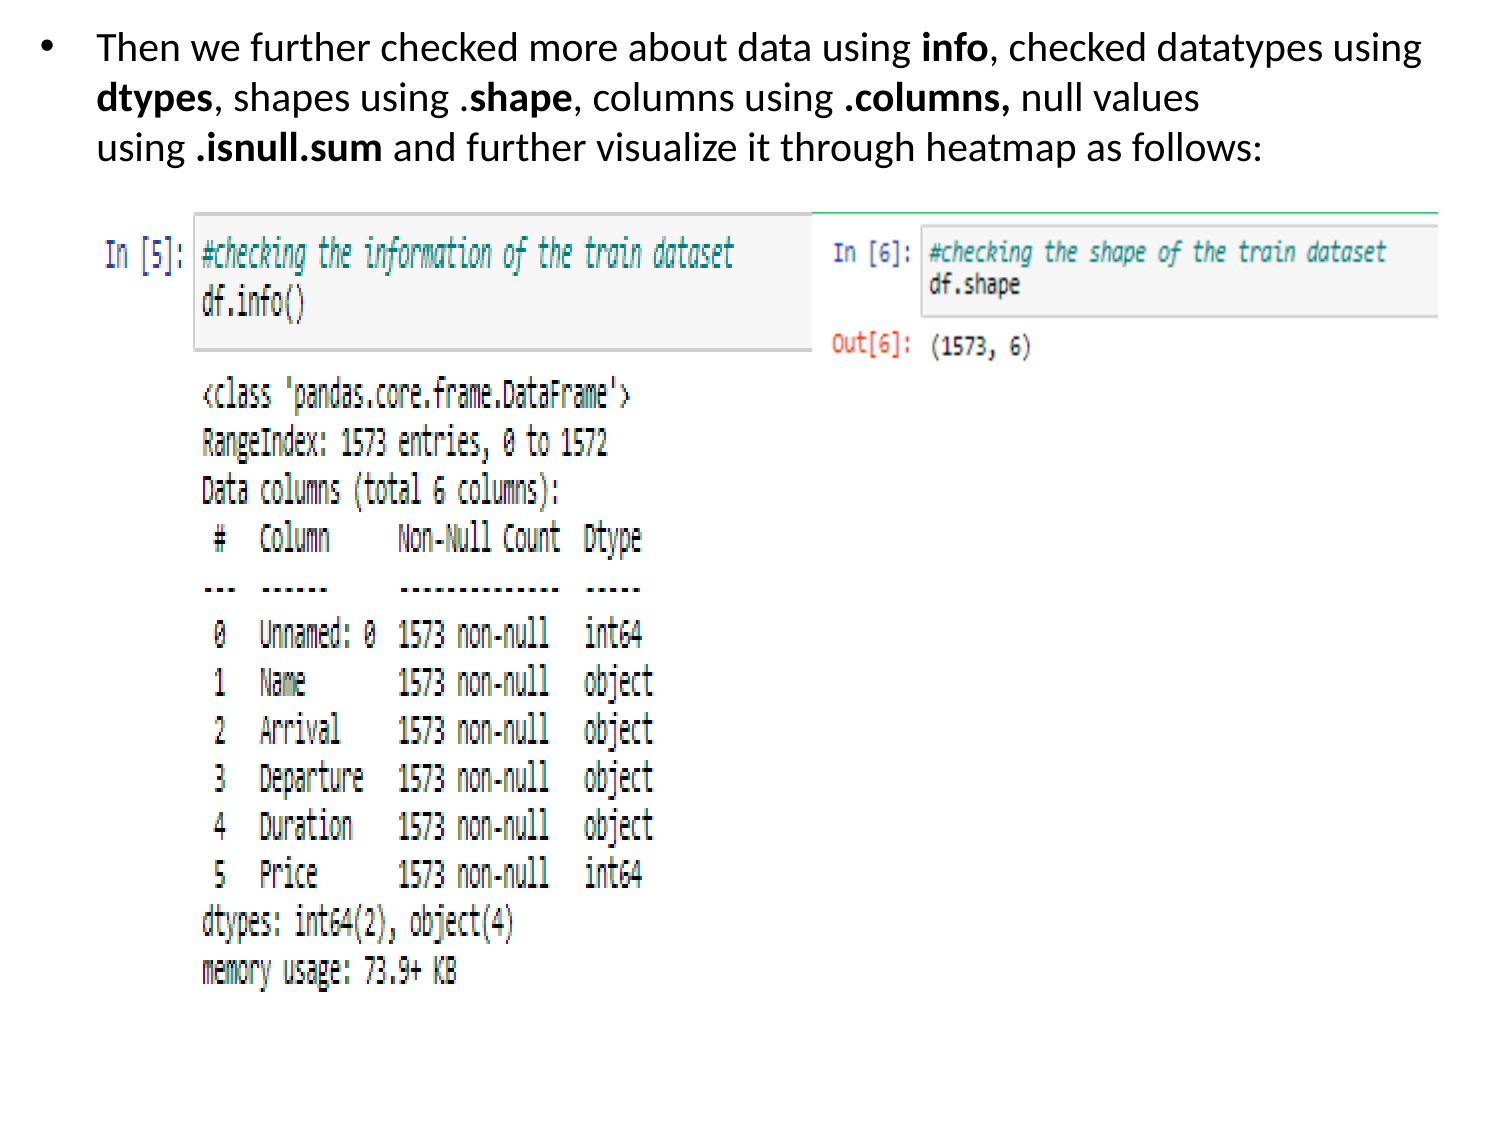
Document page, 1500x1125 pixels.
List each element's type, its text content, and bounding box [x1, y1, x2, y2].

list Then we further checked more about data using info, checked datatypes using dtypes, shapes using .shape, columns using .columns, null values using .isnull.sum and further visualize it through heatmap as follows: [24, 12, 1500, 1113]
picture [74, 212, 1438, 1026]
